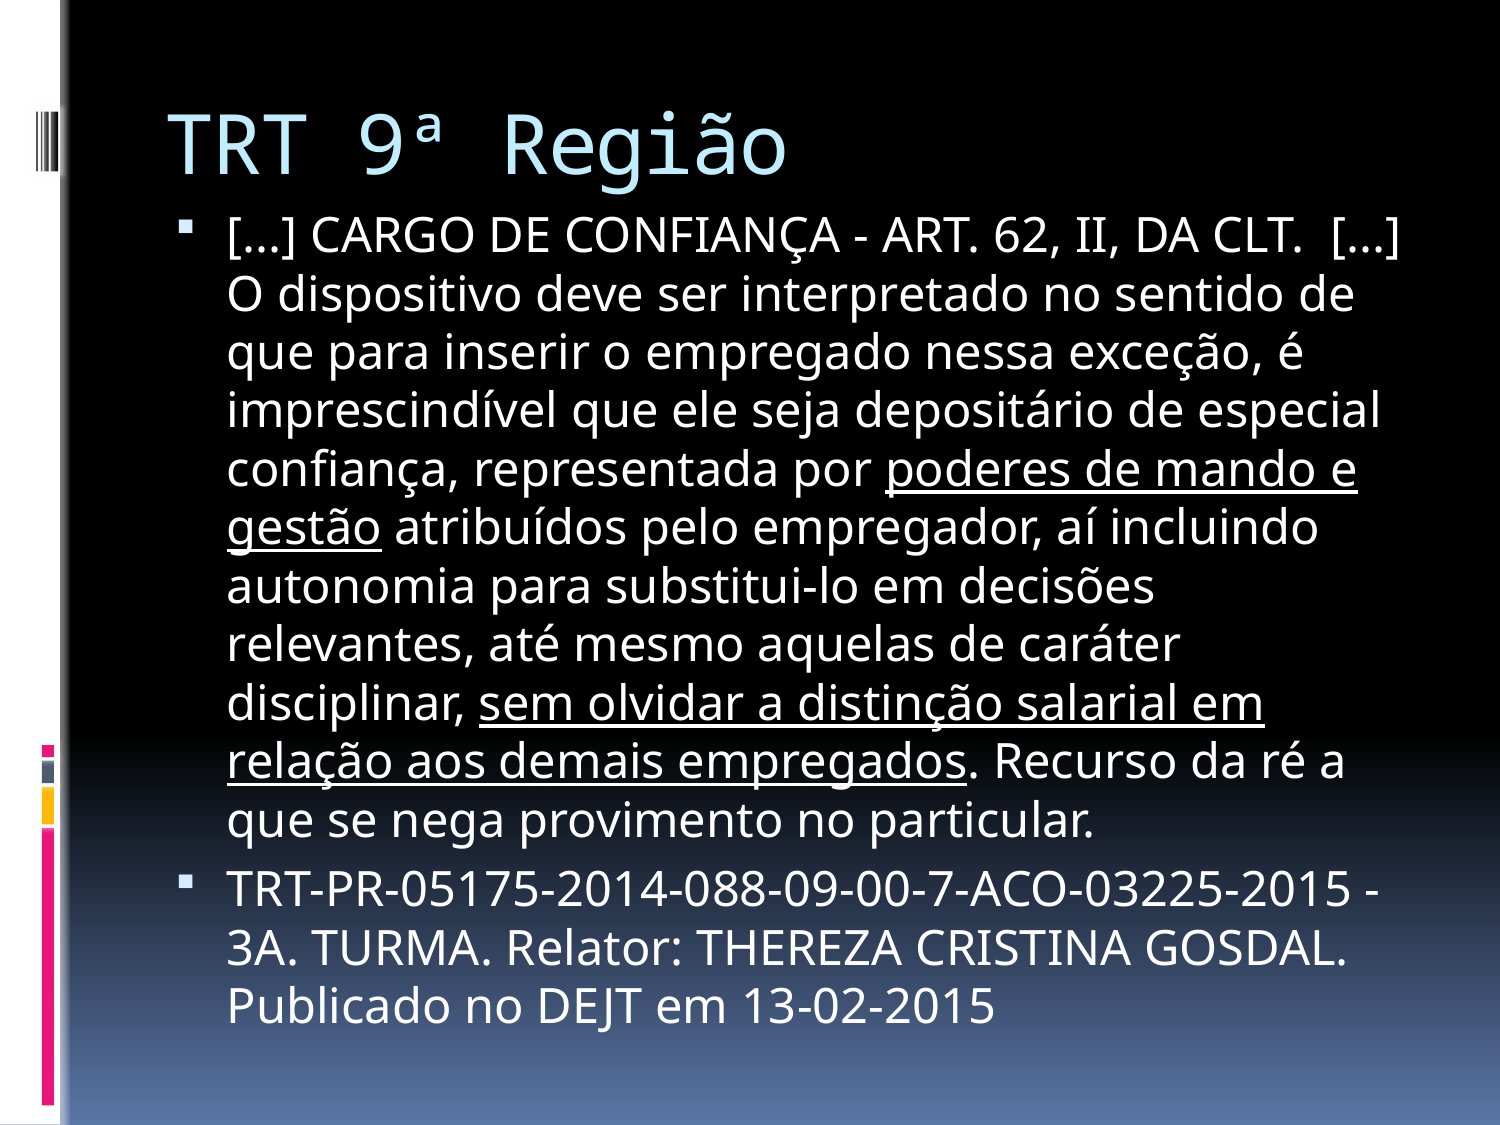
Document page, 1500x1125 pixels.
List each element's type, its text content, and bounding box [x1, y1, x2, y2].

title TRT 9ª Região [150, 84, 1425, 196]
list [...] CARGO DE CONFIANÇA - ART. 62, II, DA CLT. [...] O dispositivo deve ser interpretado no sentido de que para inserir o empregado nessa exceção, é imprescindível que ele seja depositário de especial confiança, representada por poderes de mando e gestão atribuídos pelo empregador, aí incluindo autonomia para substitui-lo em decisões relevantes, até mesmo aquelas de caráter disciplinar, sem olvidar a distinção salarial em relação aos demais empregados. Recurso da ré a que se nega provimento no particular. TRT-PR-05175-2014-088-09-00-7-ACO-03225-2015 - 3A. TURMA. Relator: THEREZA CRISTINA GOSDAL. Publicado no DEJT em 13-02-2015 [150, 196, 1425, 1059]
